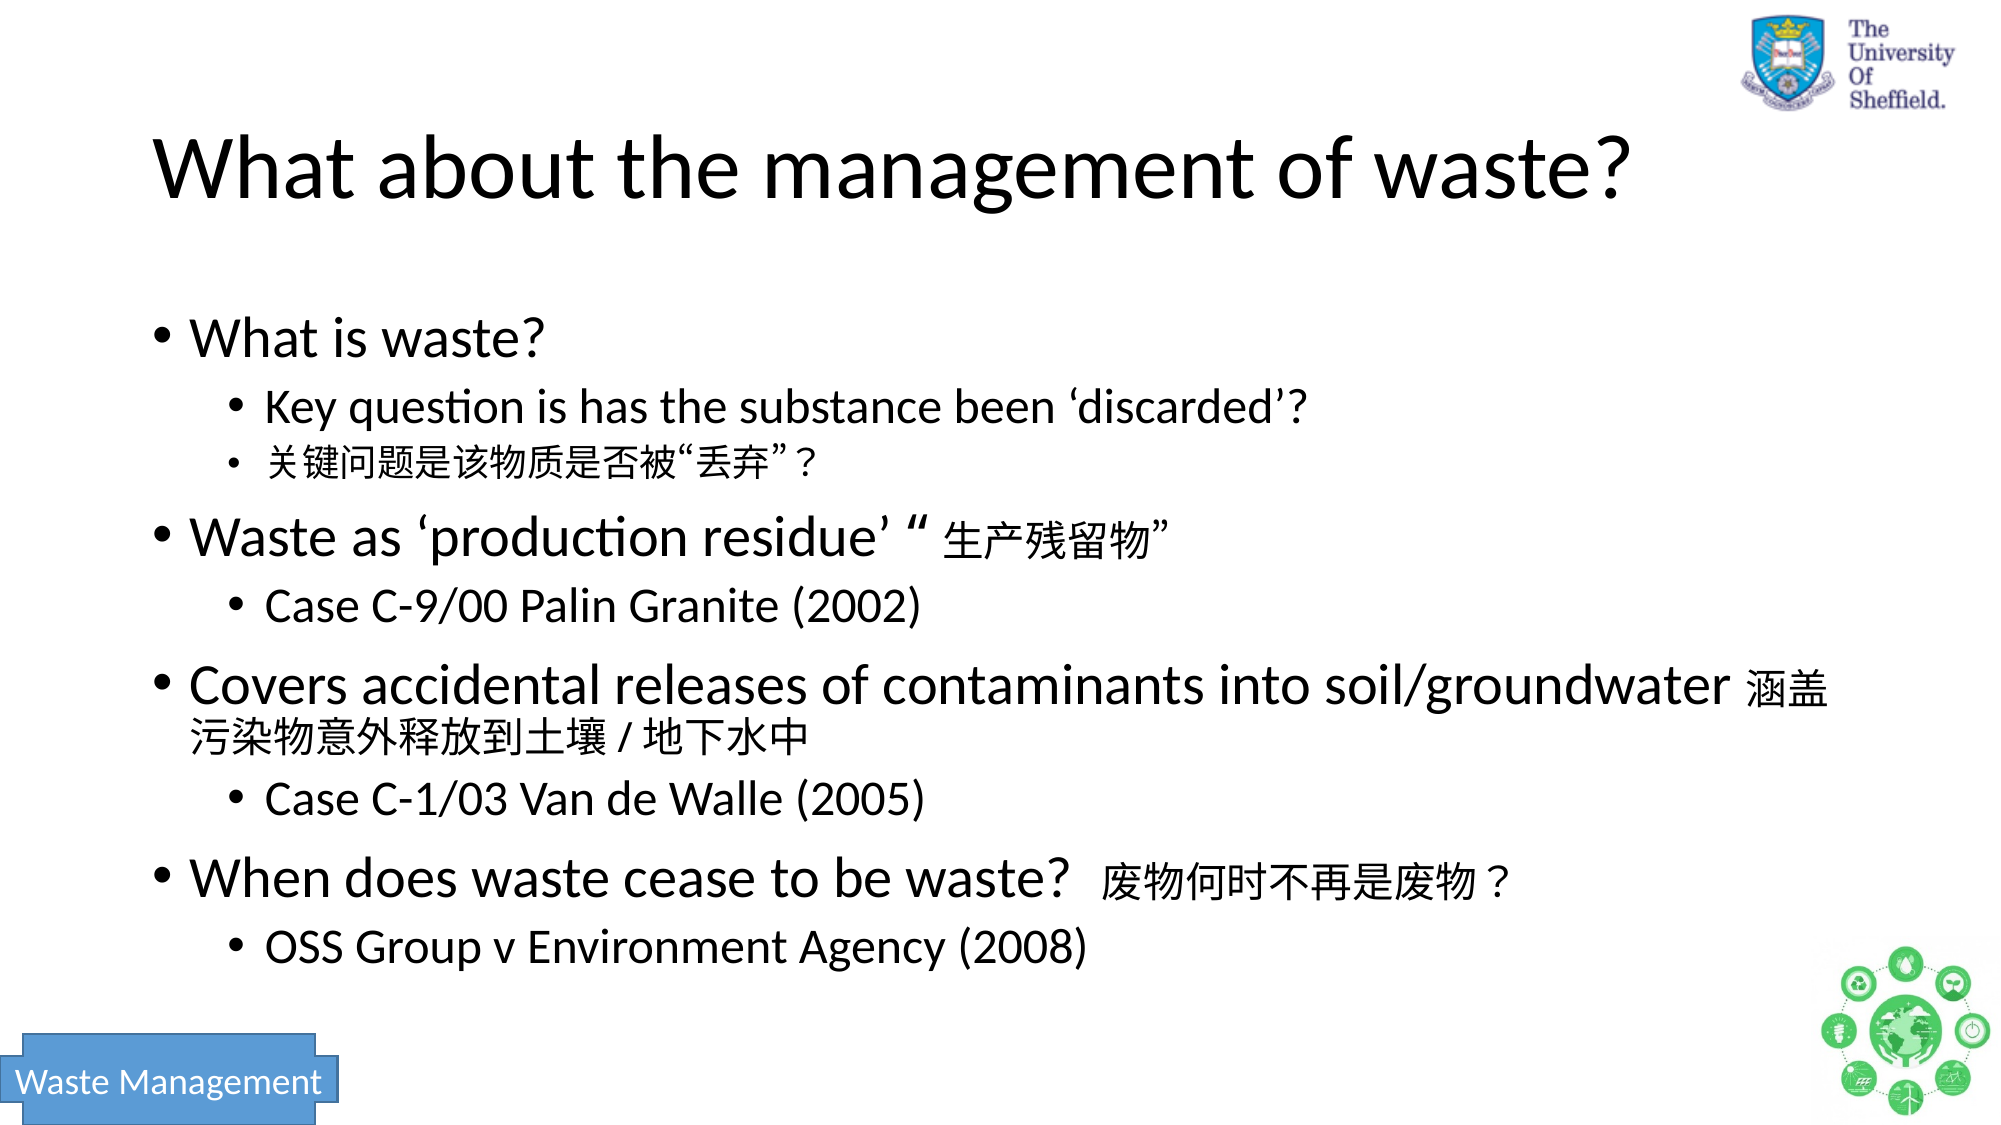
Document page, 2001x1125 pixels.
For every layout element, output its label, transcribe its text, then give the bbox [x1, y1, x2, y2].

picture [1706, 0, 2000, 125]
text_box Waste Management [0, 1033, 339, 1125]
picture [1811, 936, 2000, 1125]
title What about the management of waste? [137, 59, 1863, 278]
list What is waste? Key question is has the substance been ‘discarded’? 关键问题是该物质是否被“丢弃”？ Waste as ‘production residue’ “生产残留物” Case C-9/00 Palin Granite (2002) Covers accidental releases of contaminants into soil/groundwater涵盖污染物意外释放到土壤/地下水中 Case C-1/03 Van de Walle (2005) When does waste cease to be waste? 废物何时不再是废物？ OSS Group v Environment Agency (2008) [137, 299, 1863, 1014]
